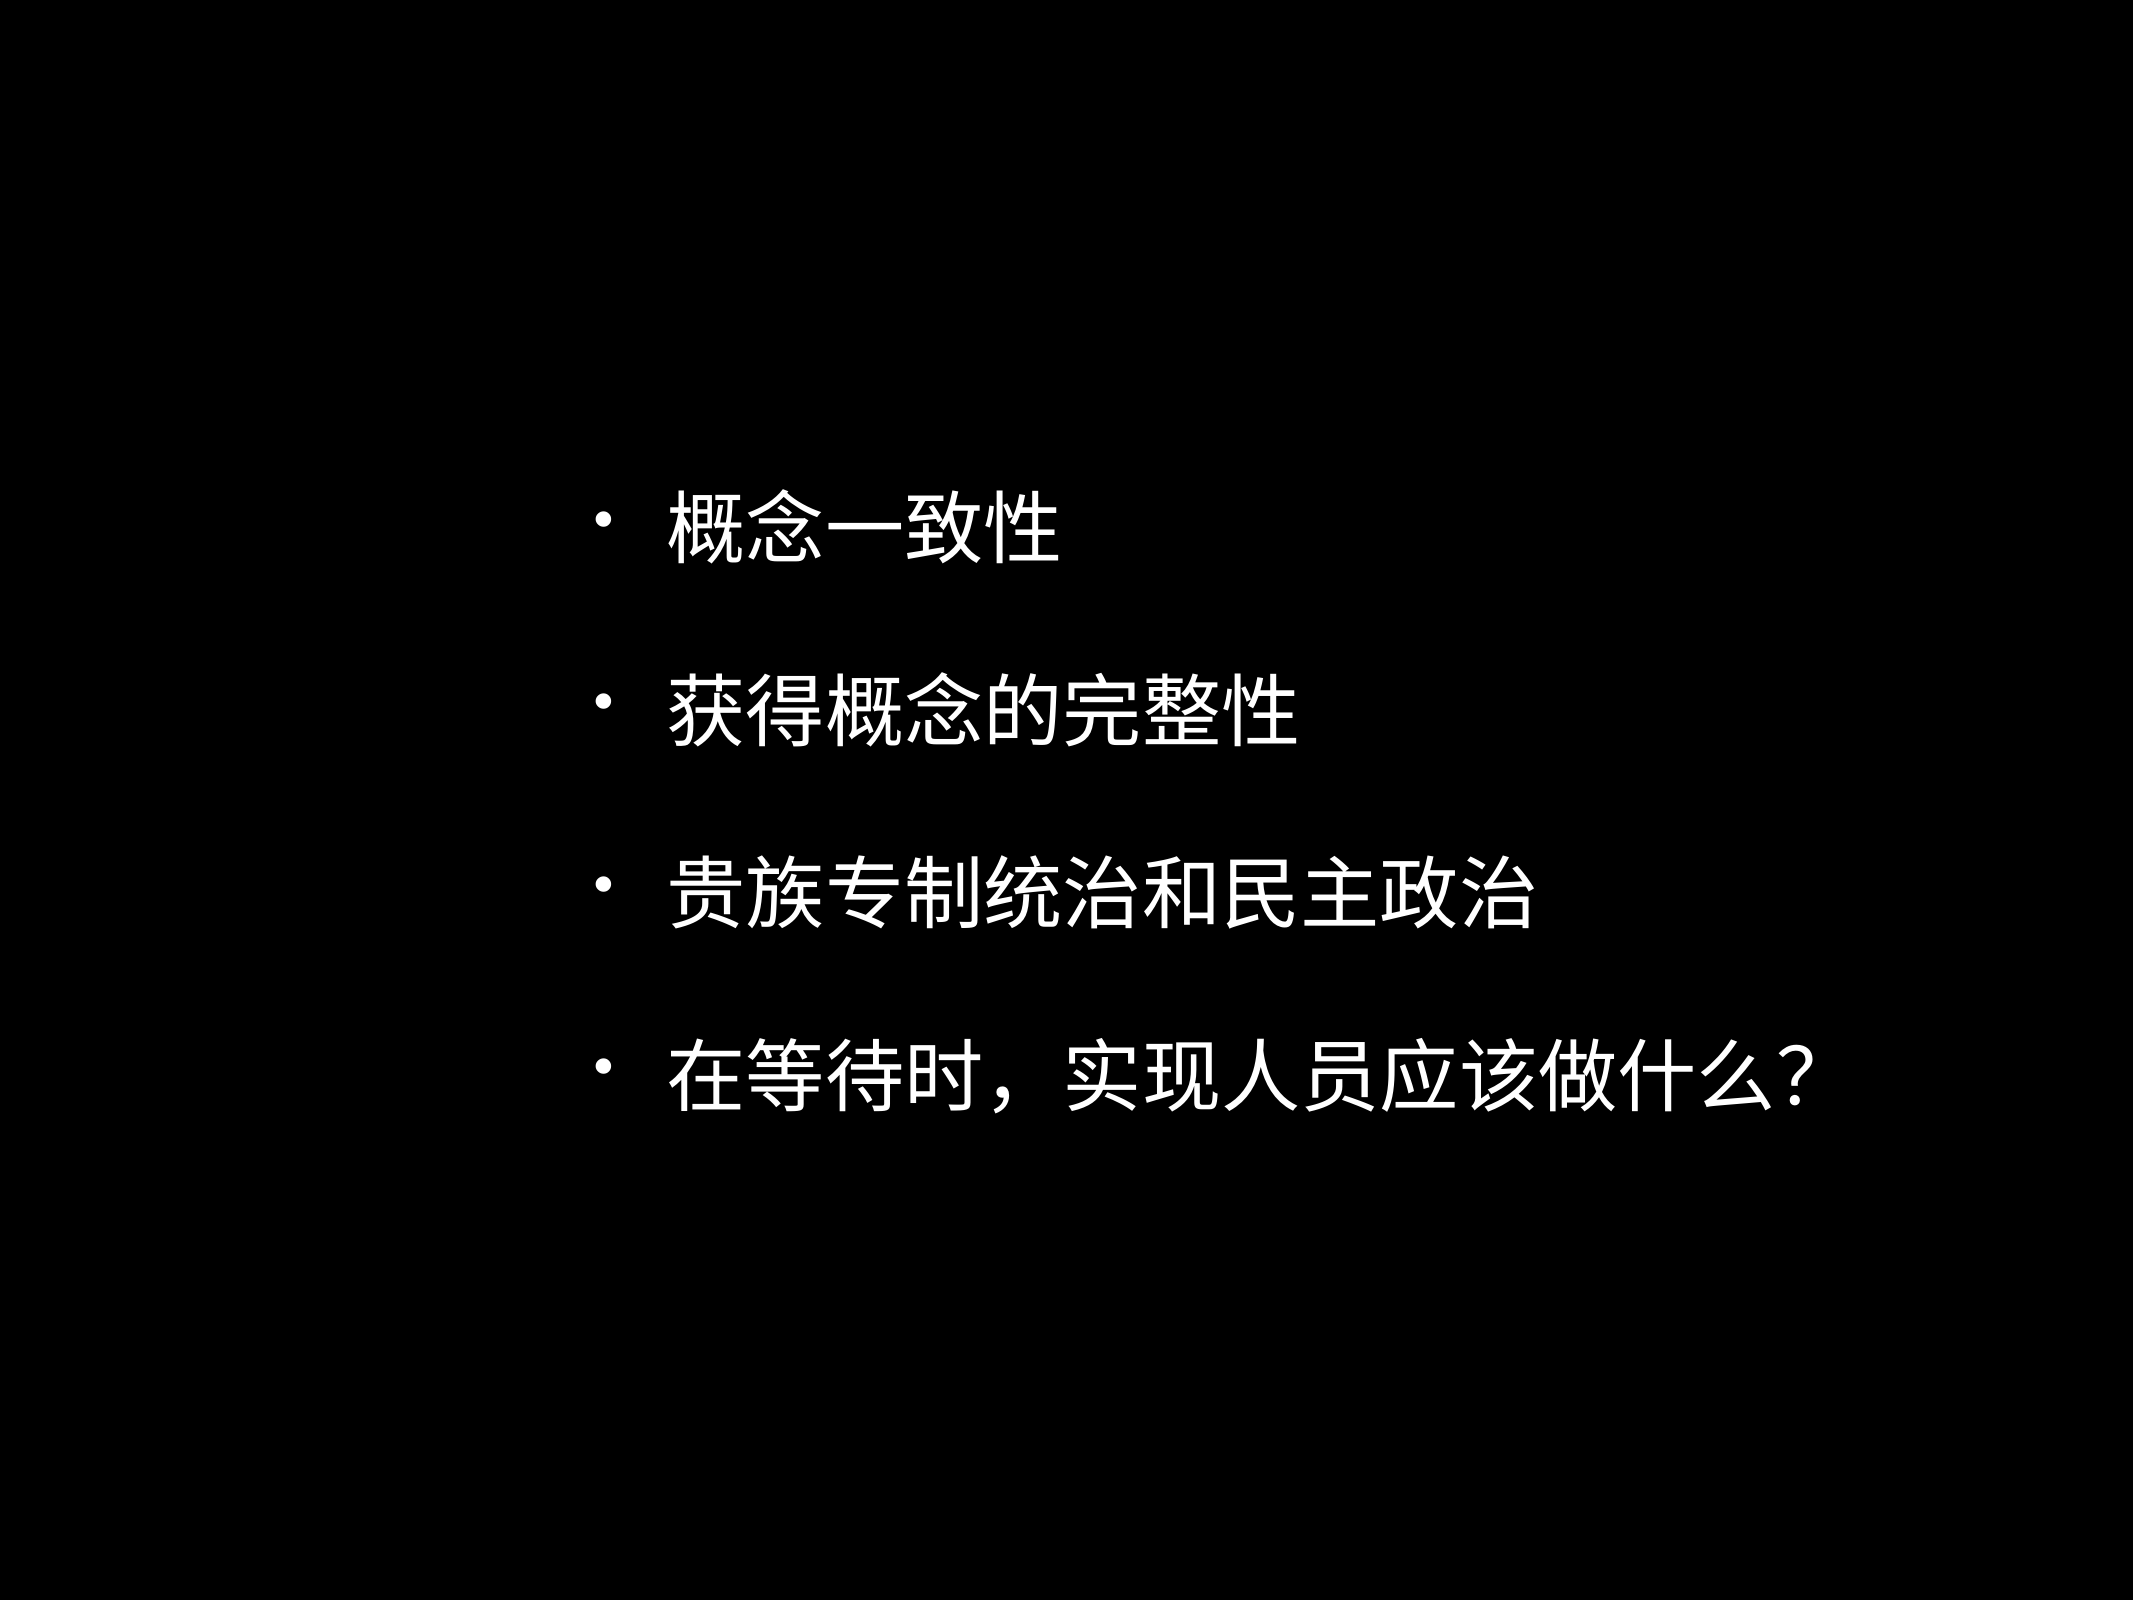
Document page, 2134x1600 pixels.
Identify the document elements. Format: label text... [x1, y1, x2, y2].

list 概念一致性 获得概念的完整性 贵族专制统治和民主政治 在等待时，实现人员应该做什么？ [155, 207, 1978, 1393]
